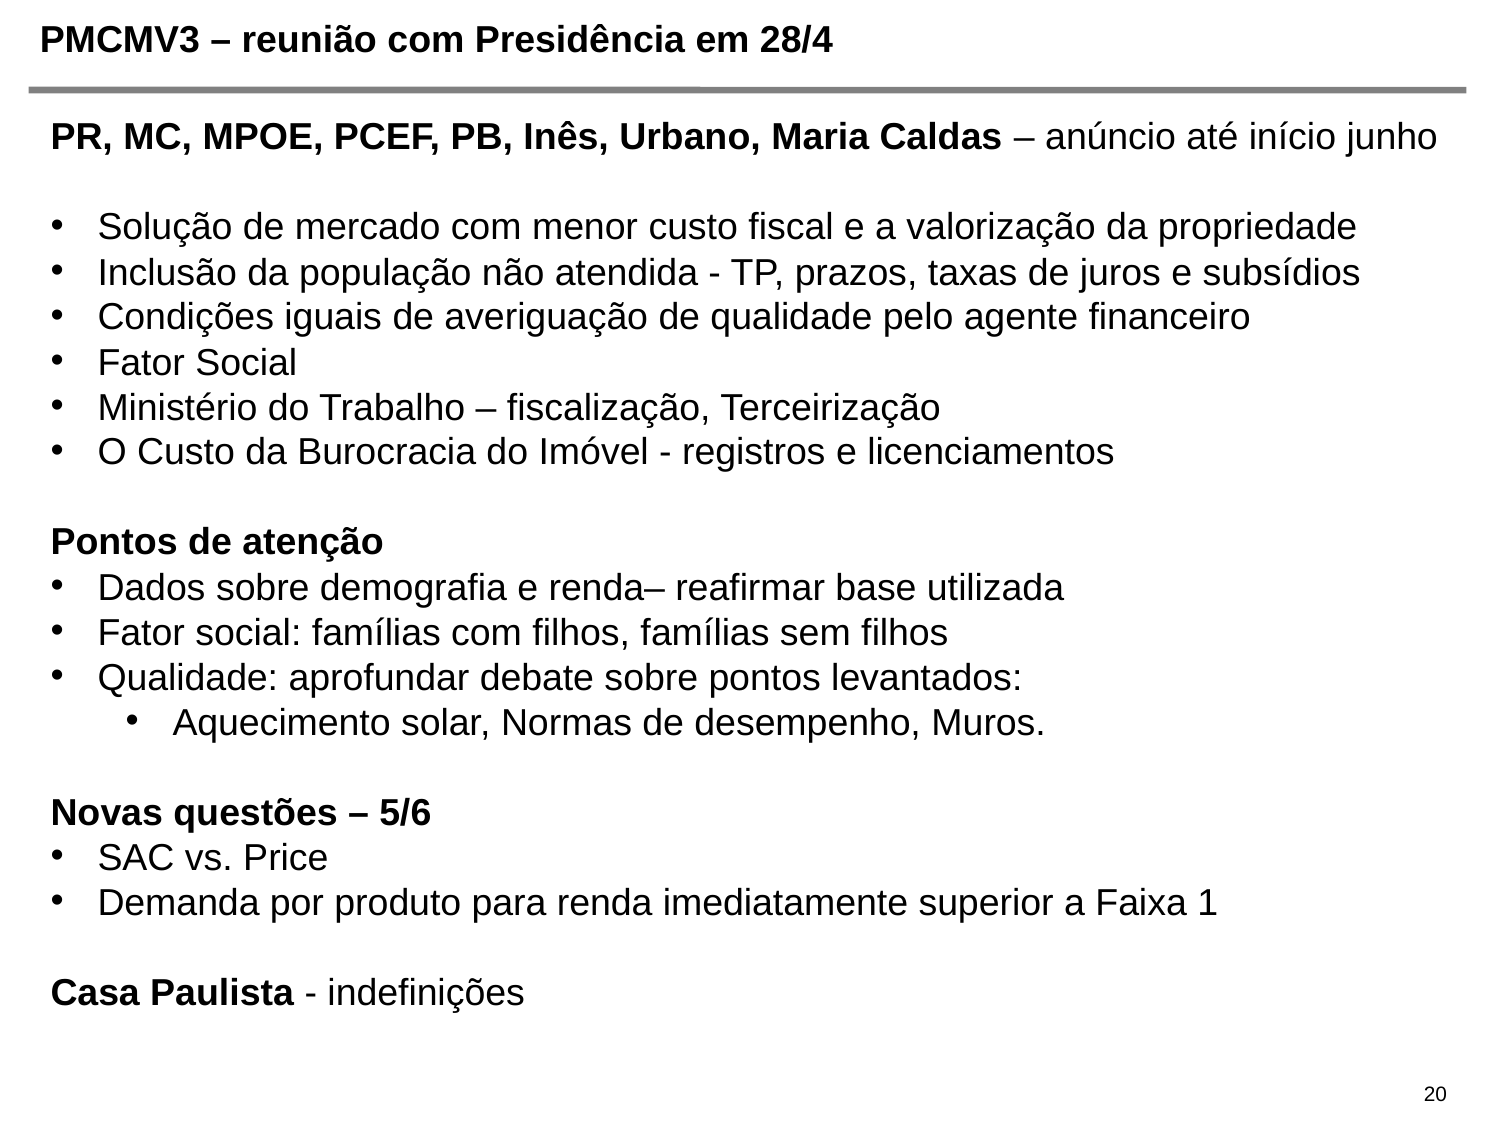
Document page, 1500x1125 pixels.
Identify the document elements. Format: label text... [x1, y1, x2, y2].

text_box 20 [1096, 1080, 1447, 1106]
text_box PR, MC, MPOE, PCEF, PB, Inês, Urbano, Maria Caldas – anúncio até início junho Solução de mercado com menor custo fiscal e a valorização da propriedade Inclusão da população não atendida - TP, prazos, taxas de juros e subsídios Condições iguais de averiguação de qualidade pelo agente financeiro Fator Social Ministério do Trabalho – fiscalização, Terceirização O Custo da Burocracia do Imóvel - registros e licenciamentos Pontos de atenção Dados sobre demografia e renda– reafirmar base utilizada Fator social: famílias com filhos, famílias sem filhos Qualidade: aprofundar debate sobre pontos levantados: Aquecimento solar, Normas de desempenho, Muros. Novas questões – 5/6 SAC vs. Price Demanda por produto para renda imediatamente superior a Faixa 1 Casa Paulista - indefinições [40, 107, 1455, 1018]
title PMCMV3 – reunião com Presidência em 28/4 [39, 20, 1254, 62]
